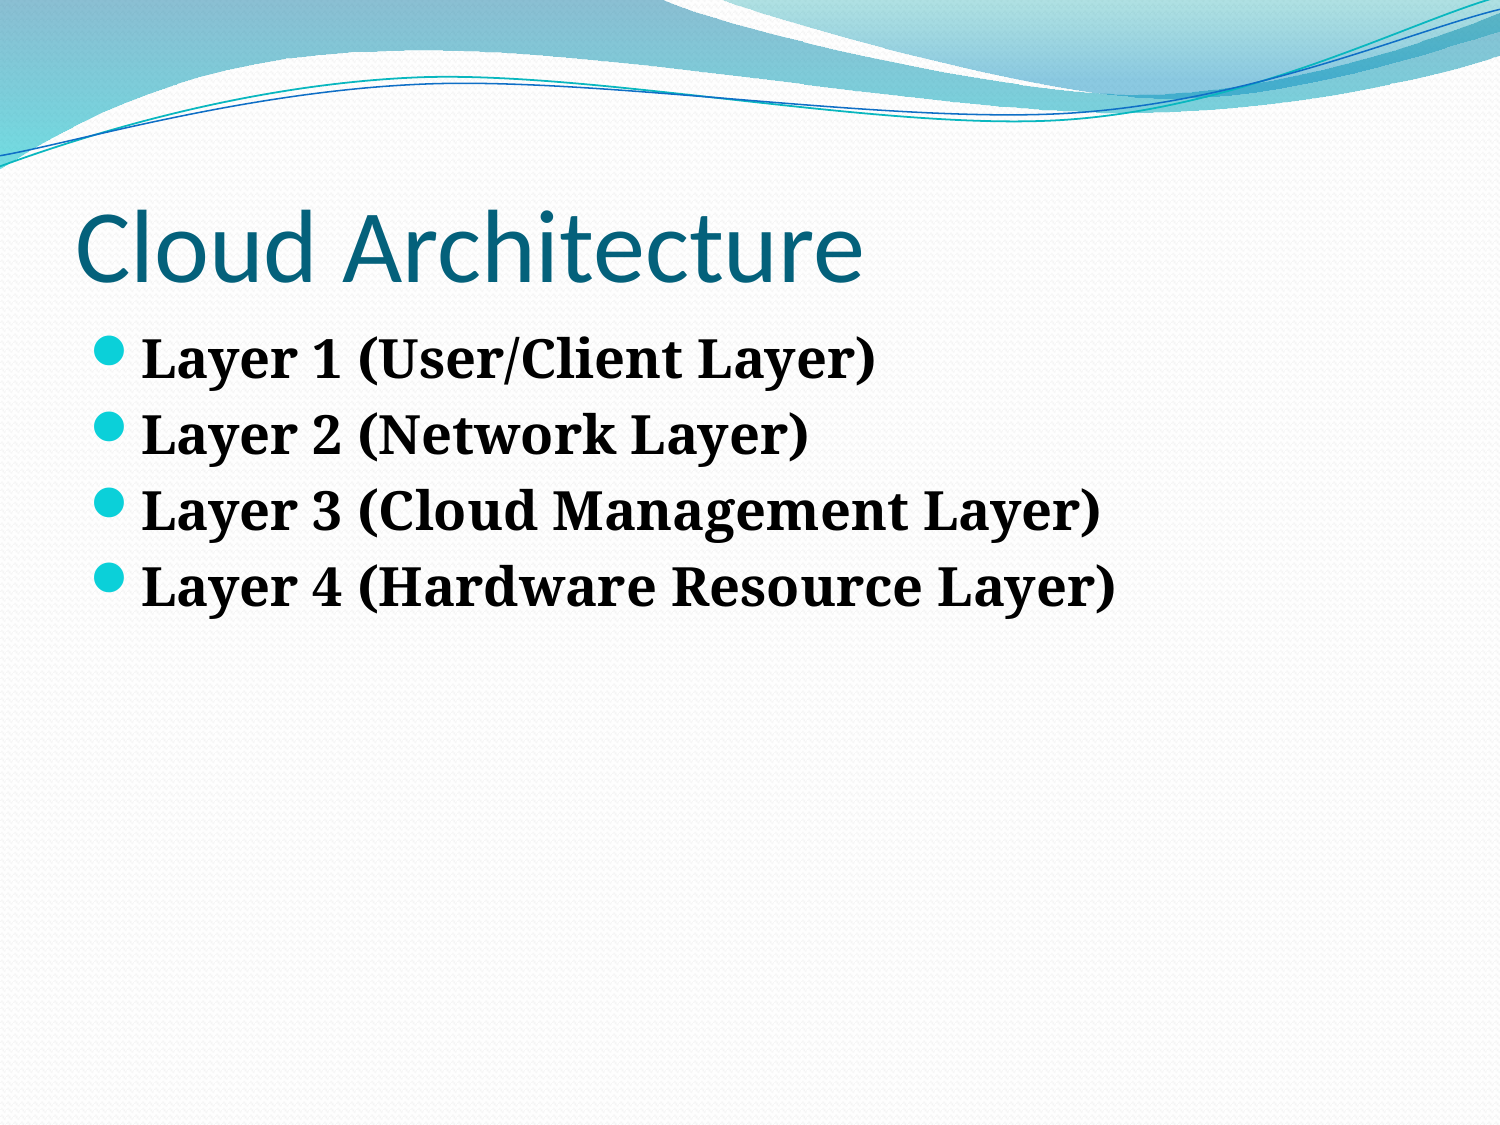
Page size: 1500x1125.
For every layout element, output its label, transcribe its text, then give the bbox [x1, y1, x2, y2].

list Layer 1 (User/Client Layer) Layer 2 (Network Layer) Layer 3 (Cloud Management Layer) Layer 4 (Hardware Resource Layer) [75, 317, 1425, 1038]
title Cloud Architecture [75, 115, 1425, 303]
